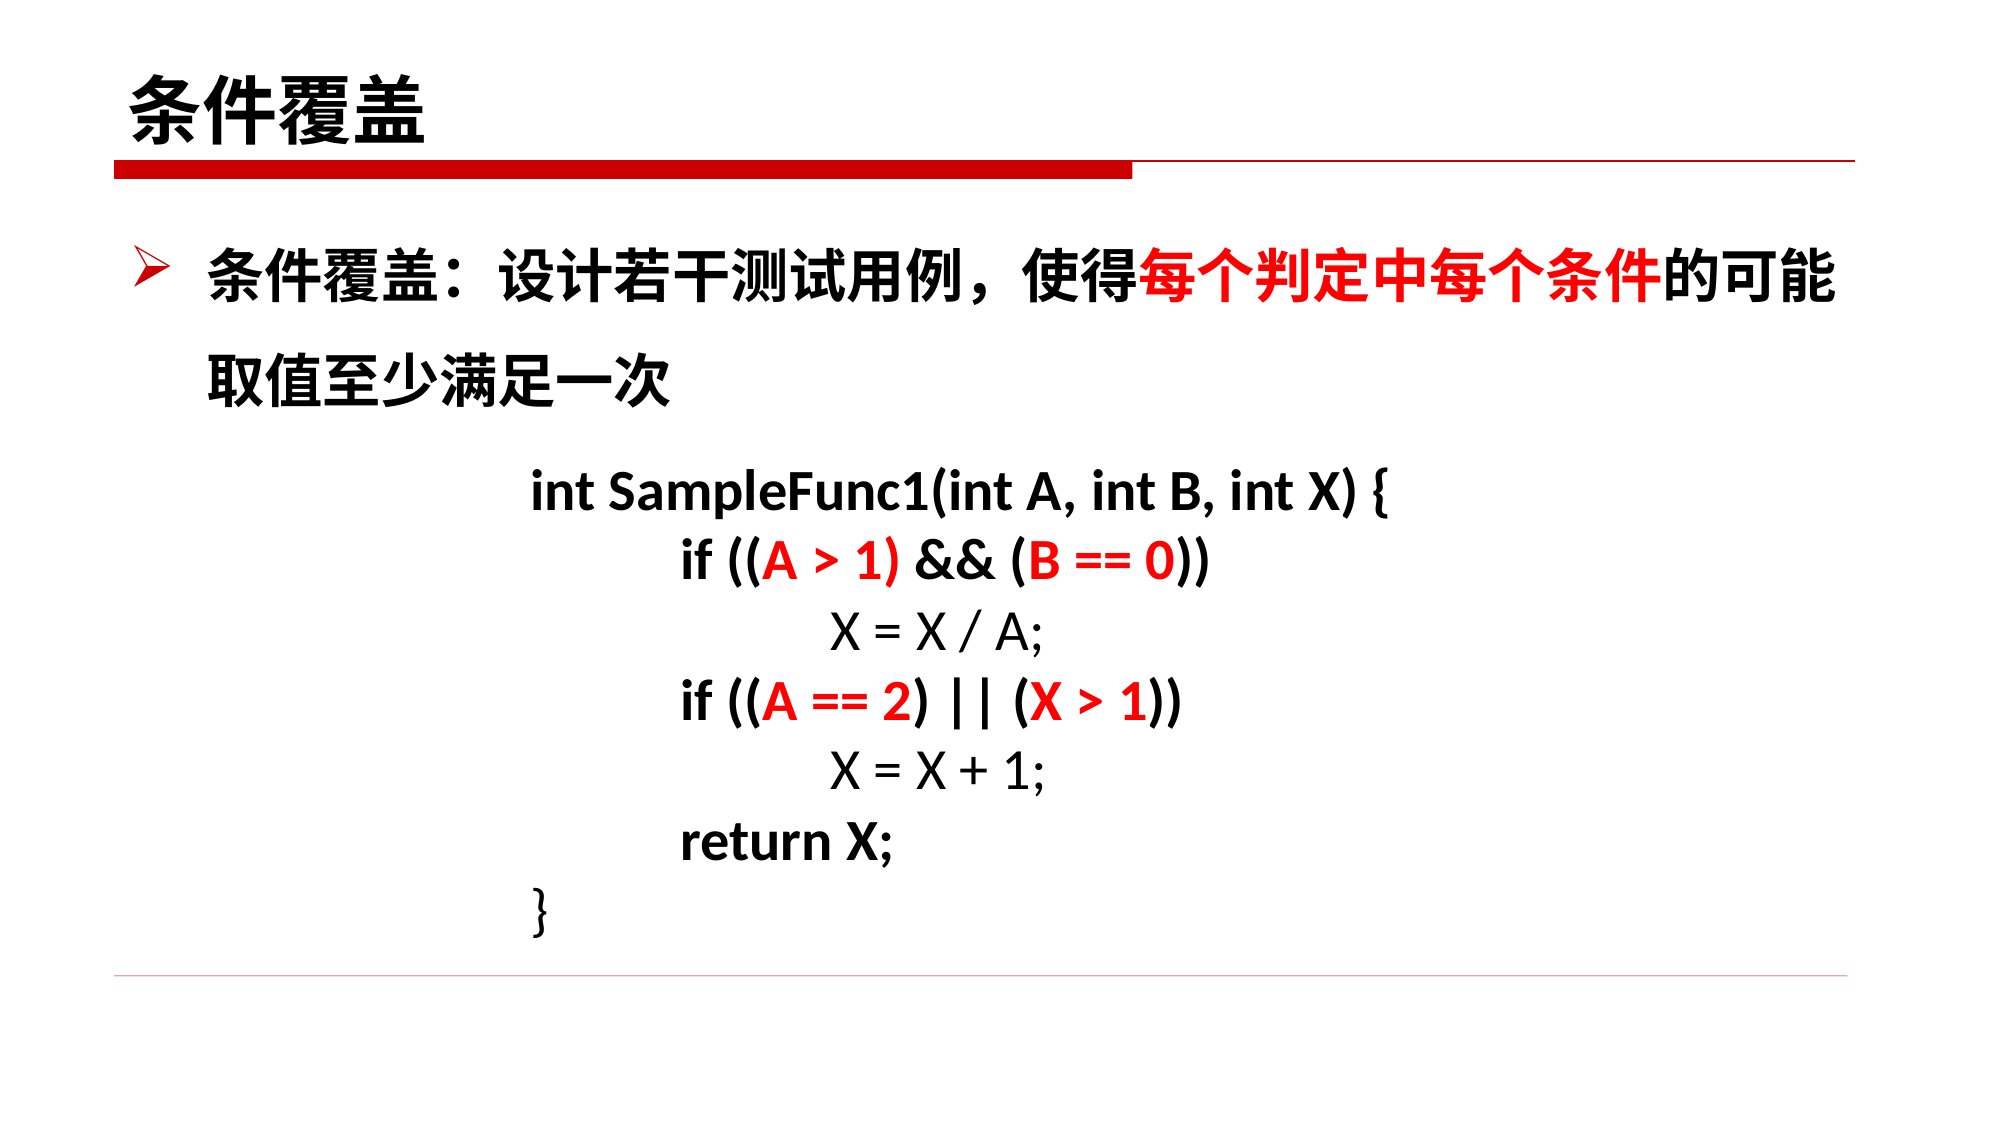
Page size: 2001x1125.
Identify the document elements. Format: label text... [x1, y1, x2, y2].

title 条件覆盖 [112, 42, 1863, 161]
text_box int SampleFunc1(int A, int B, int X) { if ((A > 1) && (B == 0)) X = X / A; if ((A == 2) || (X > 1)) X = X + 1; return X; } [515, 444, 1583, 949]
list 条件覆盖：设计若干测试用例，使得每个判定中每个条件的可能取值至少满足一次 [114, 196, 1865, 897]
